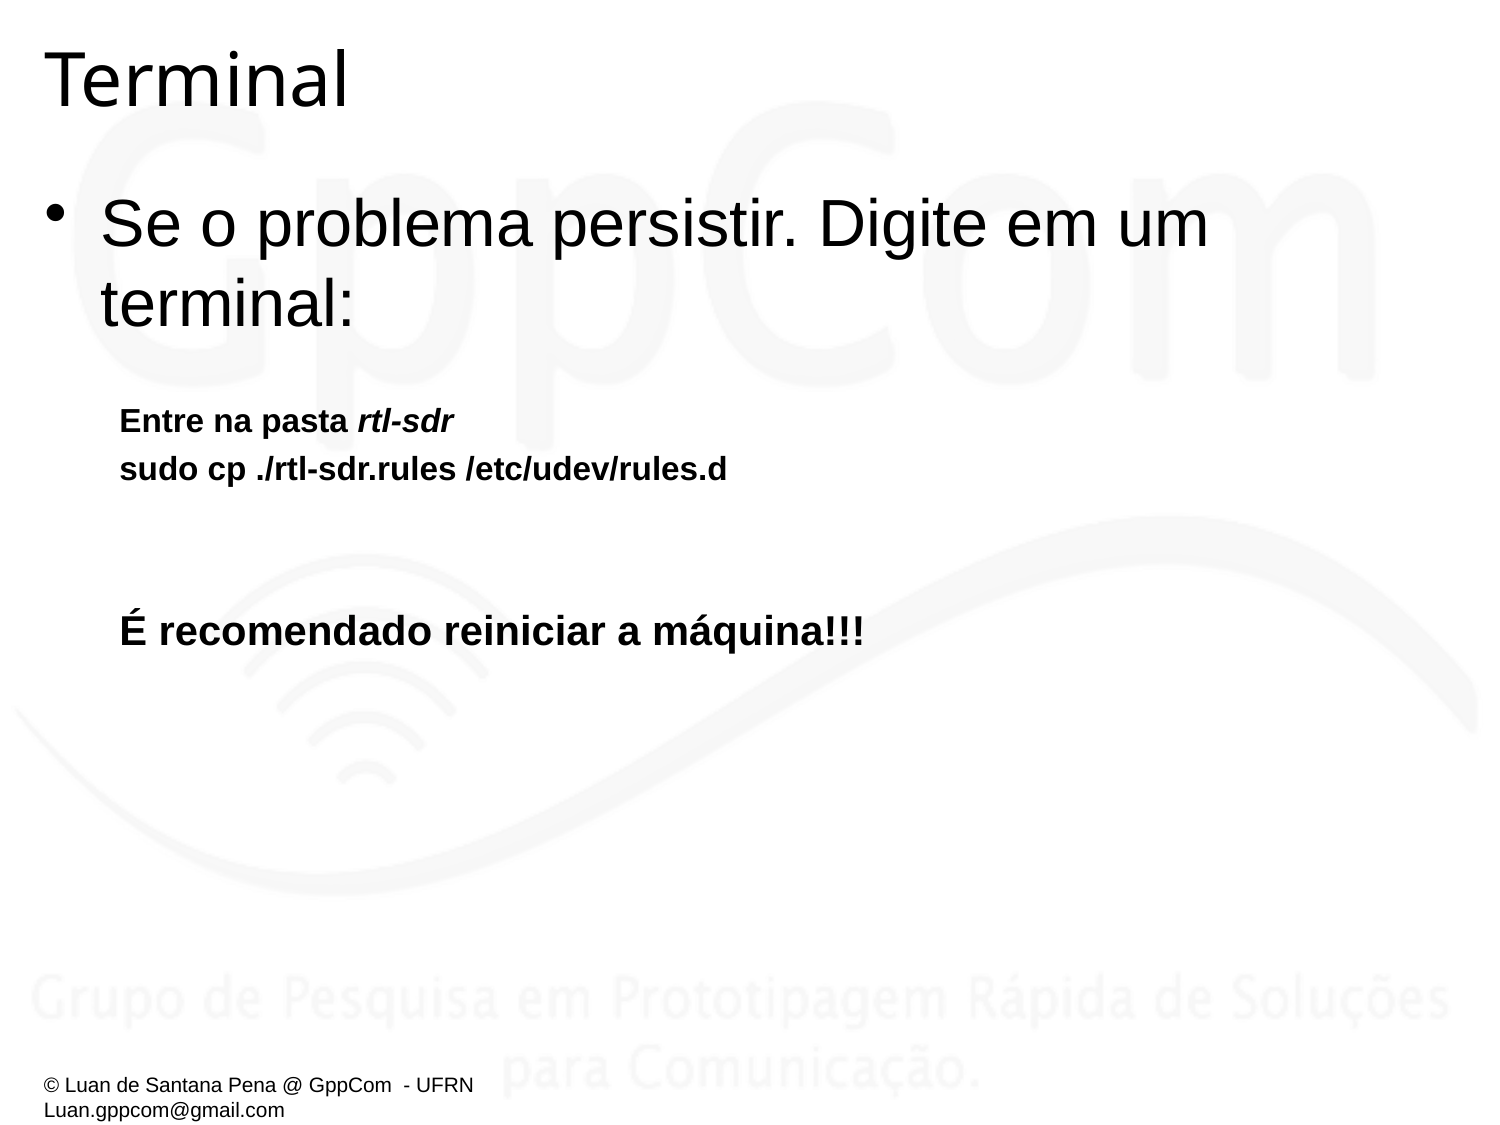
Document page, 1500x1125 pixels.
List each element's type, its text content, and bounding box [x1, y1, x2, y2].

list Se o problema persistir. Digite em um terminal: Entre na pasta rtl-sdr sudo cp ./rtl-sdr.rules /etc/udev/rules.d É recomendado reiniciar a máquina!!! [29, 172, 1438, 1036]
title Terminal [29, 7, 1393, 146]
